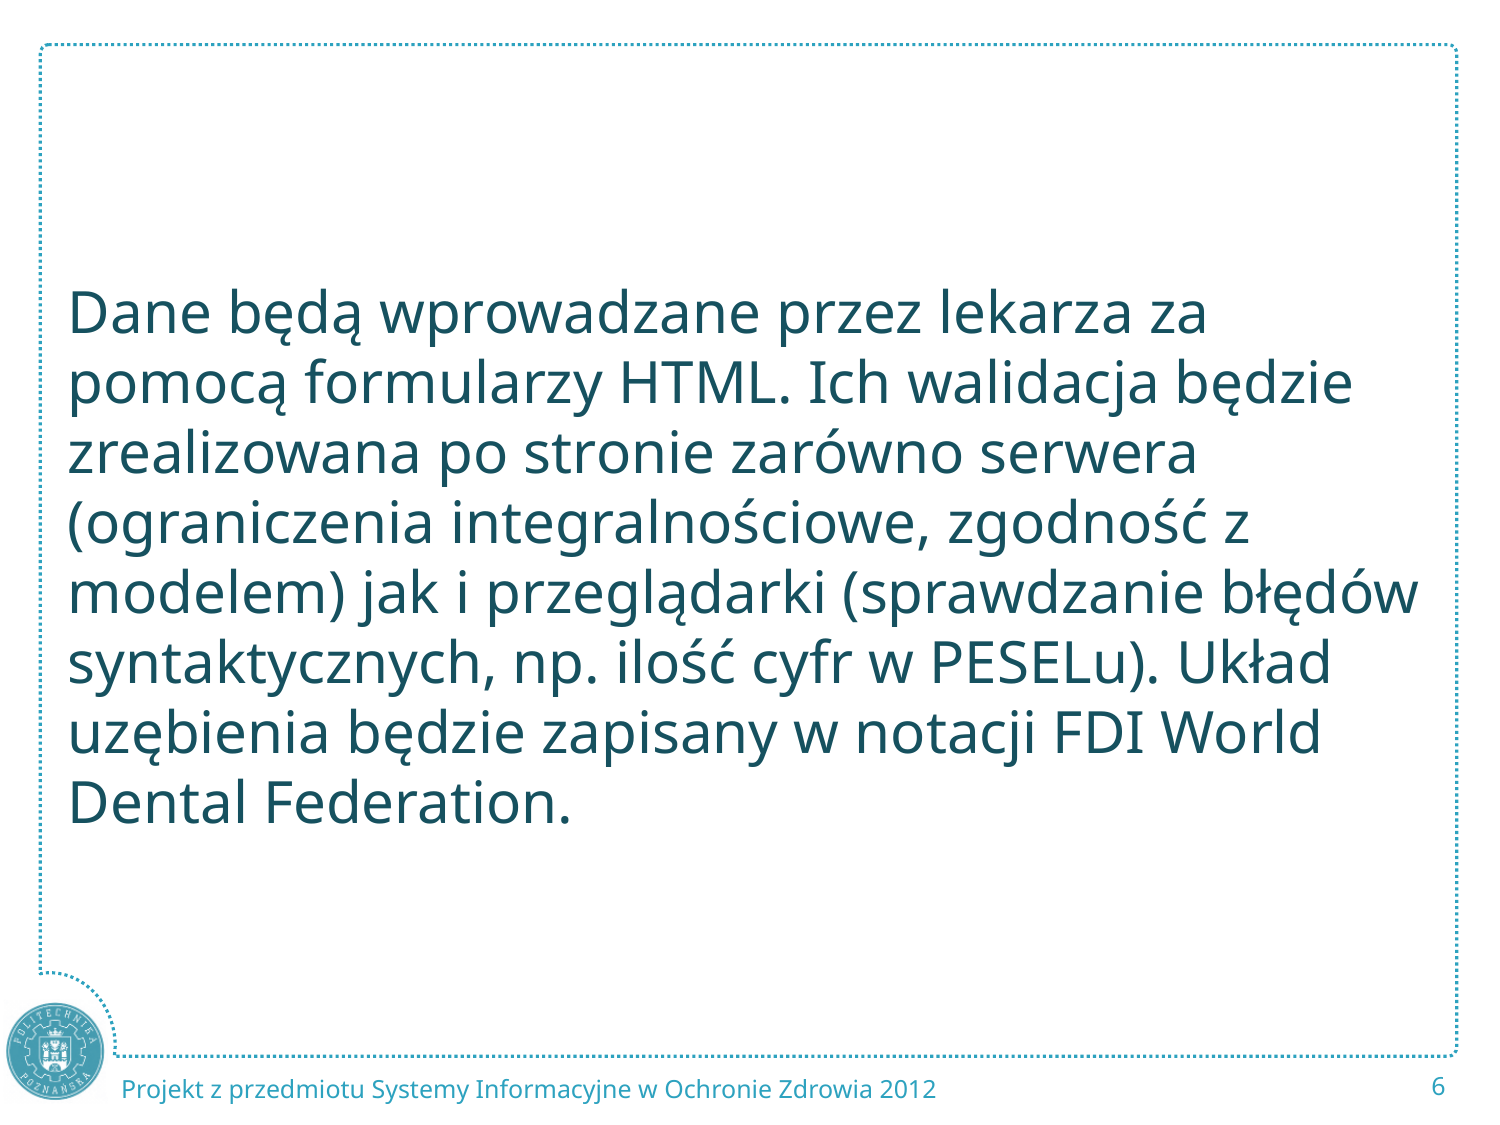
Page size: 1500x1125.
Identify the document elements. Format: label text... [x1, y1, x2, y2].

list Dane będą wprowadzane przez lekarza za pomocą formularzy HTML. Ich walidacja będzie zrealizowana po stronie zarówno serwera (ograniczenia integralnościowe, zgodność z modelem) jak i przeglądarki (sprawdzanie błędów syntaktycznych, np. ilość cyfr w PESELu). Układ uzębienia będzie zapisany w notacji FDI World Dental Federation. [53, 69, 1443, 1042]
slide_number 6 [1386, 1068, 1458, 1105]
slide_number Projekt z przedmiotu Systemy Informacyjne w Ochronie Zdrowia 2012 [109, 1074, 1115, 1104]
